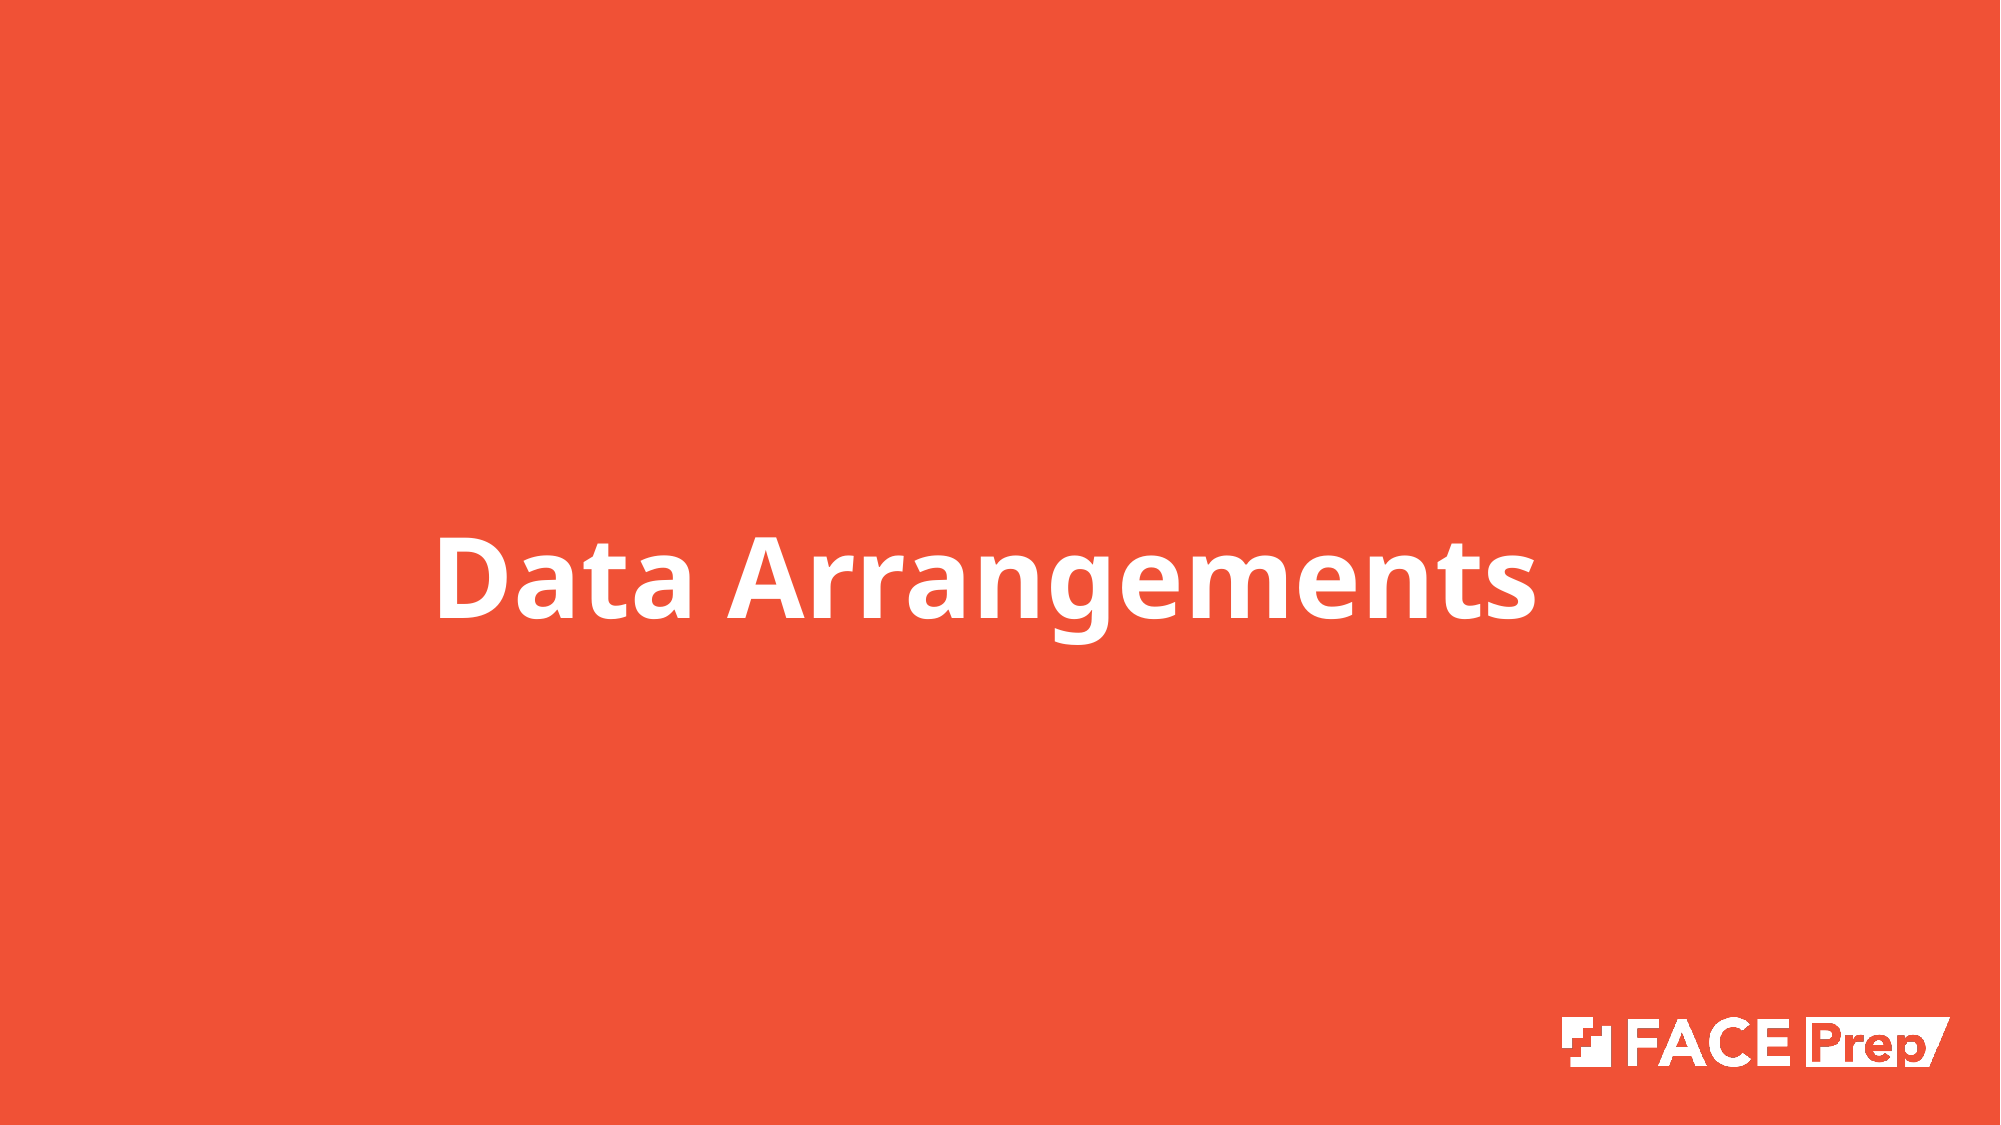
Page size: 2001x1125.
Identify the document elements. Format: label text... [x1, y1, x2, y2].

picture [1562, 1017, 1950, 1067]
text_box Data Arrangements [0, 501, 2000, 645]
